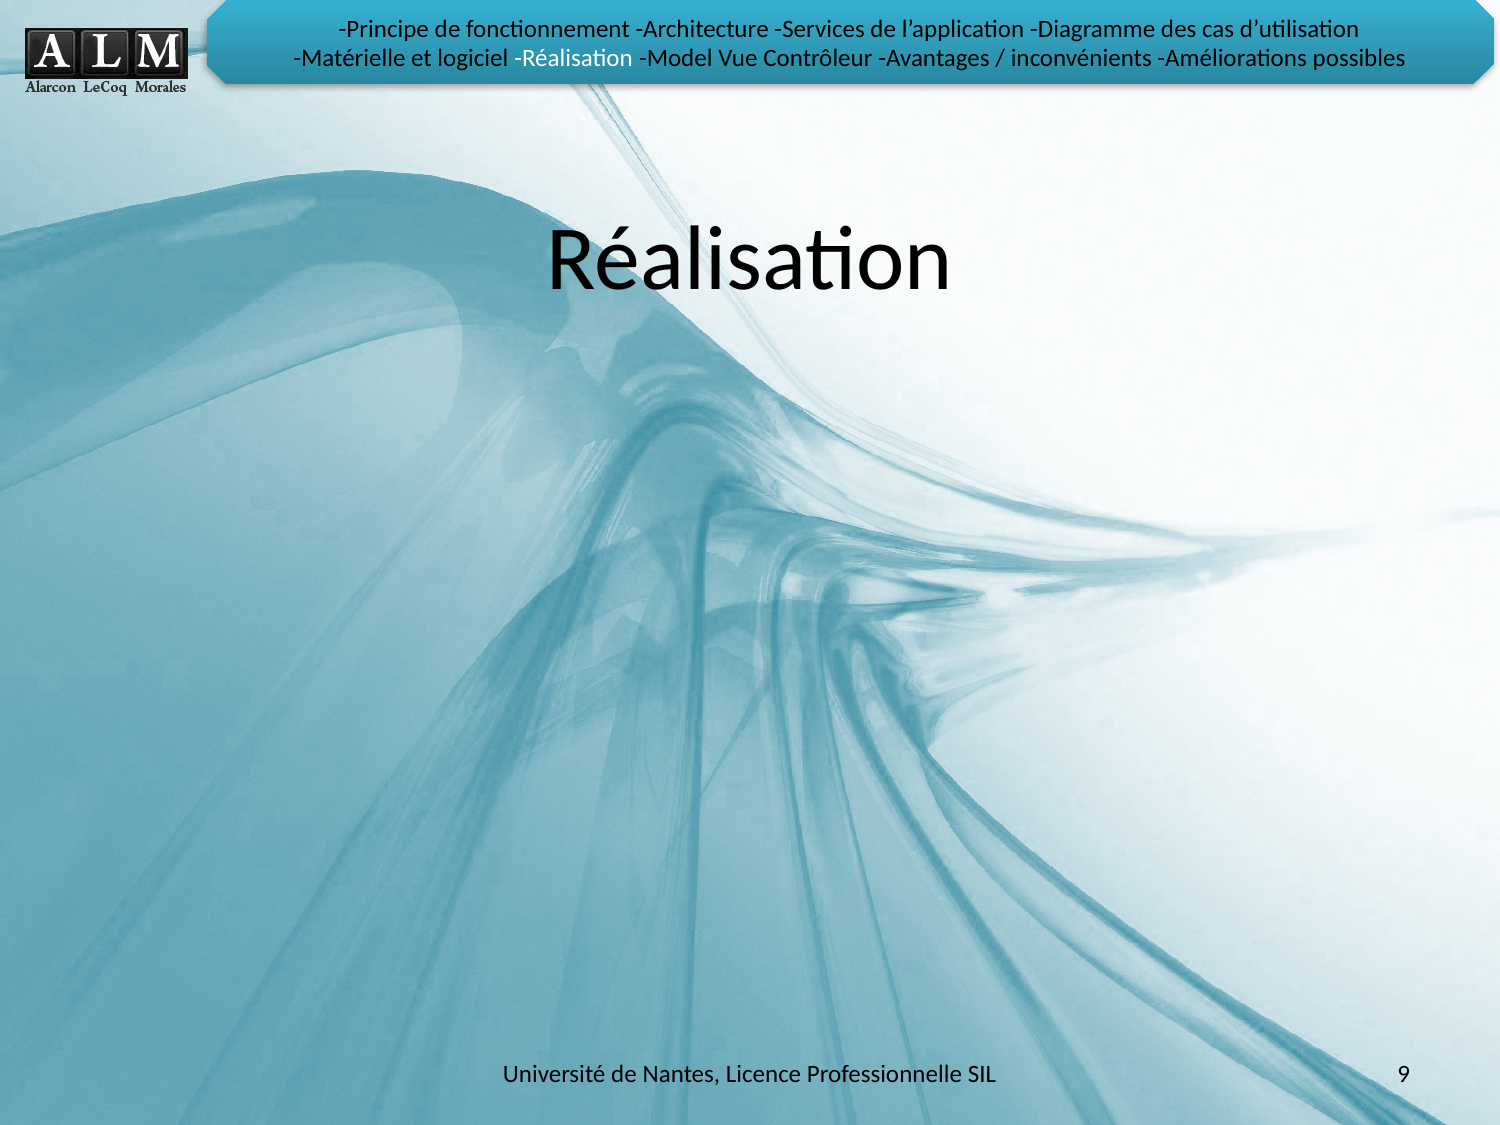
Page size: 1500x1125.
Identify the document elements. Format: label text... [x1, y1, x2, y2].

title Réalisation [112, 132, 1388, 374]
slide_number 9 [1074, 1042, 1425, 1103]
picture [17, 21, 195, 100]
text_box -Principe de fonctionnement -Architecture -Services de l’application -Diagramme des cas d’utilisation -Matérielle et logiciel -Réalisation -Model Vue Contrôleur -Avantages / inconvénients -Améliorations possibles [206, 0, 1495, 85]
footer Université de Nantes, Licence Professionnelle SIL [466, 1042, 1034, 1103]
